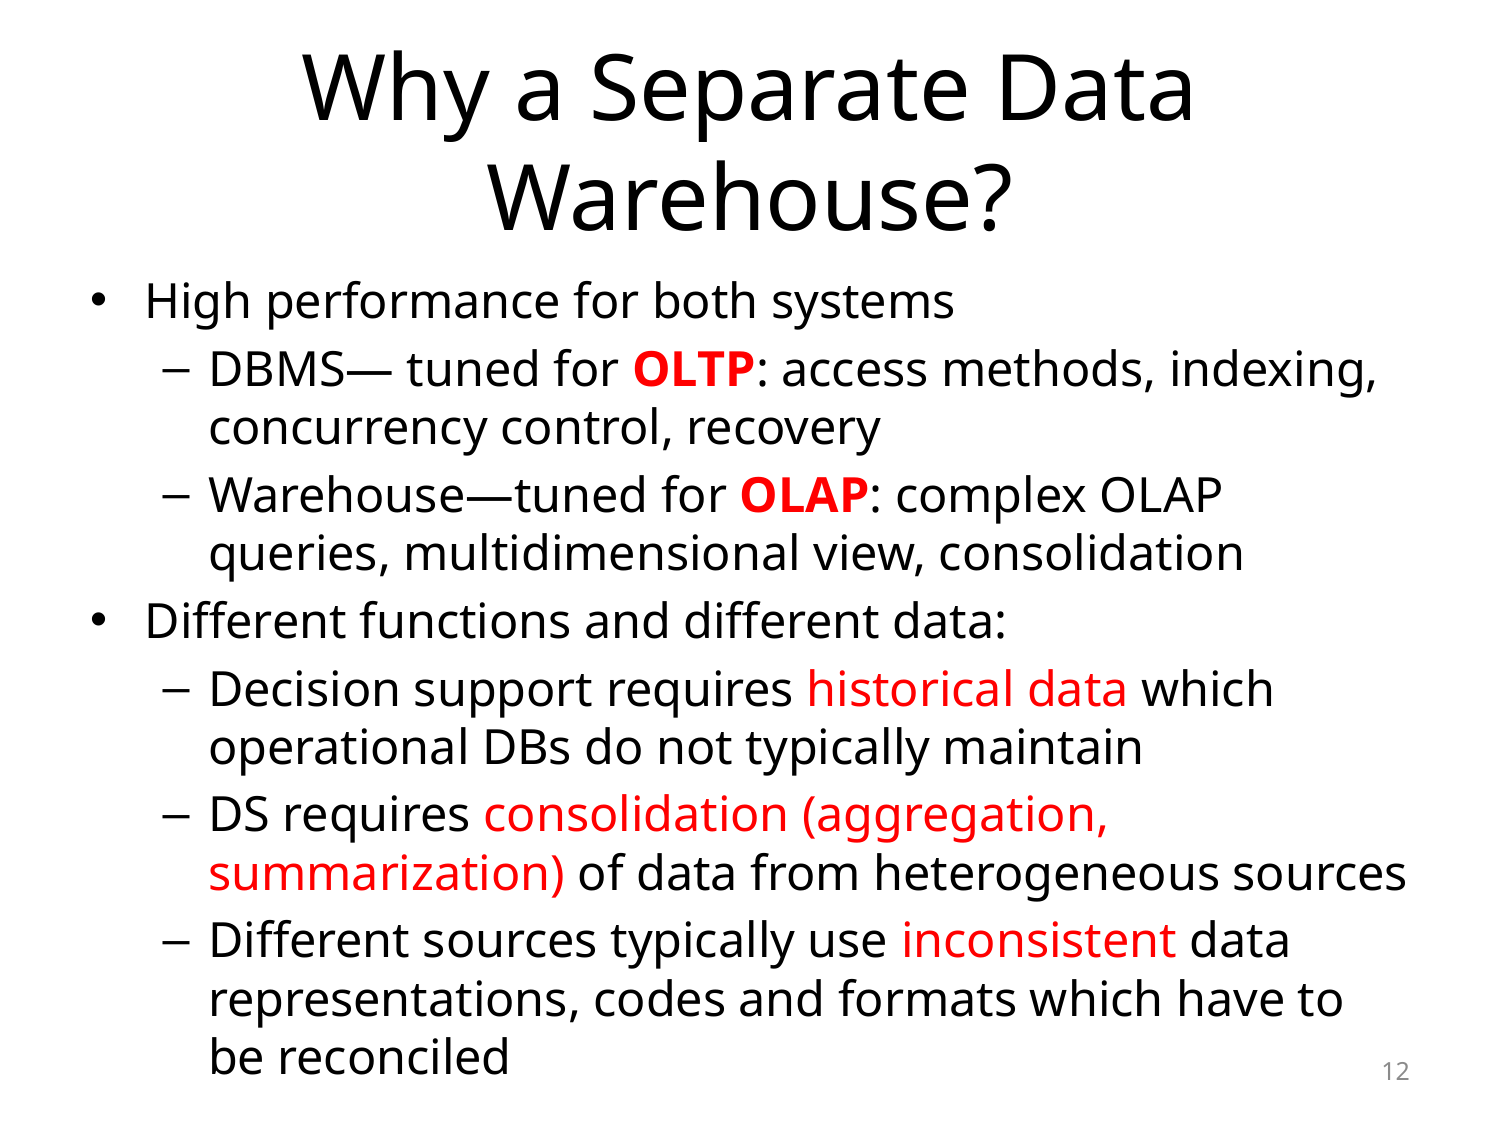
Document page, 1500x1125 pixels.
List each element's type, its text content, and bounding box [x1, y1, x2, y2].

list High performance for both systems DBMS— tuned for OLTP: access methods, indexing, concurrency control, recovery Warehouse—tuned for OLAP: complex OLAP queries, multidimensional view, consolidation Different functions and different data: Decision support requires historical data which operational DBs do not typically maintain DS requires consolidation (aggregation, summarization) of data from heterogeneous sources Different sources typically use inconsistent data representations, codes and formats which have to be reconciled [75, 262, 1425, 1103]
slide_number 12 [1074, 1042, 1425, 1103]
title Why a Separate Data Warehouse? [75, 45, 1425, 233]
